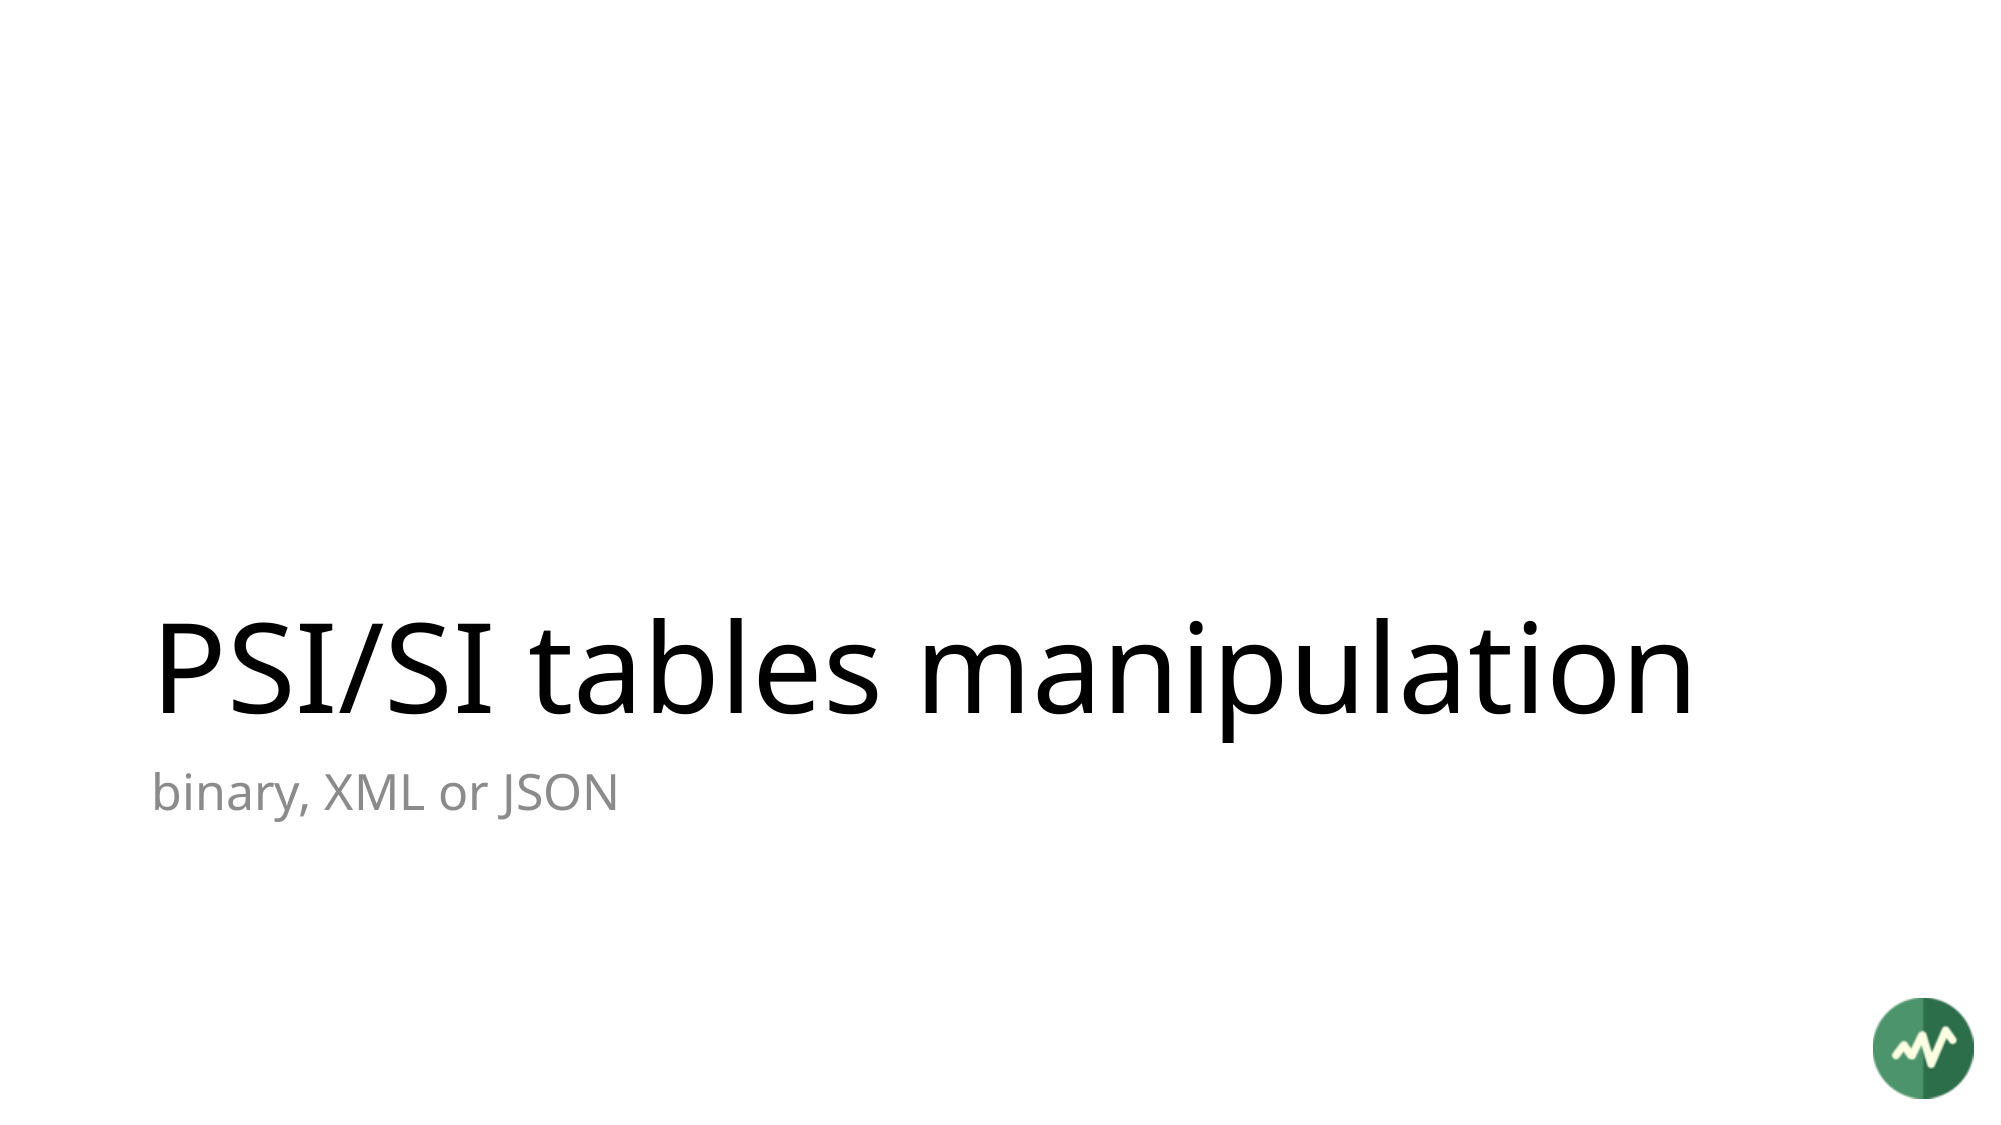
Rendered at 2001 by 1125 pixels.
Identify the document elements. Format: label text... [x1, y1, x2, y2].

title PSI/SI tables manipulation [136, 280, 1829, 749]
picture [1873, 998, 1974, 1099]
list binary, XML or JSON [136, 752, 1829, 999]
